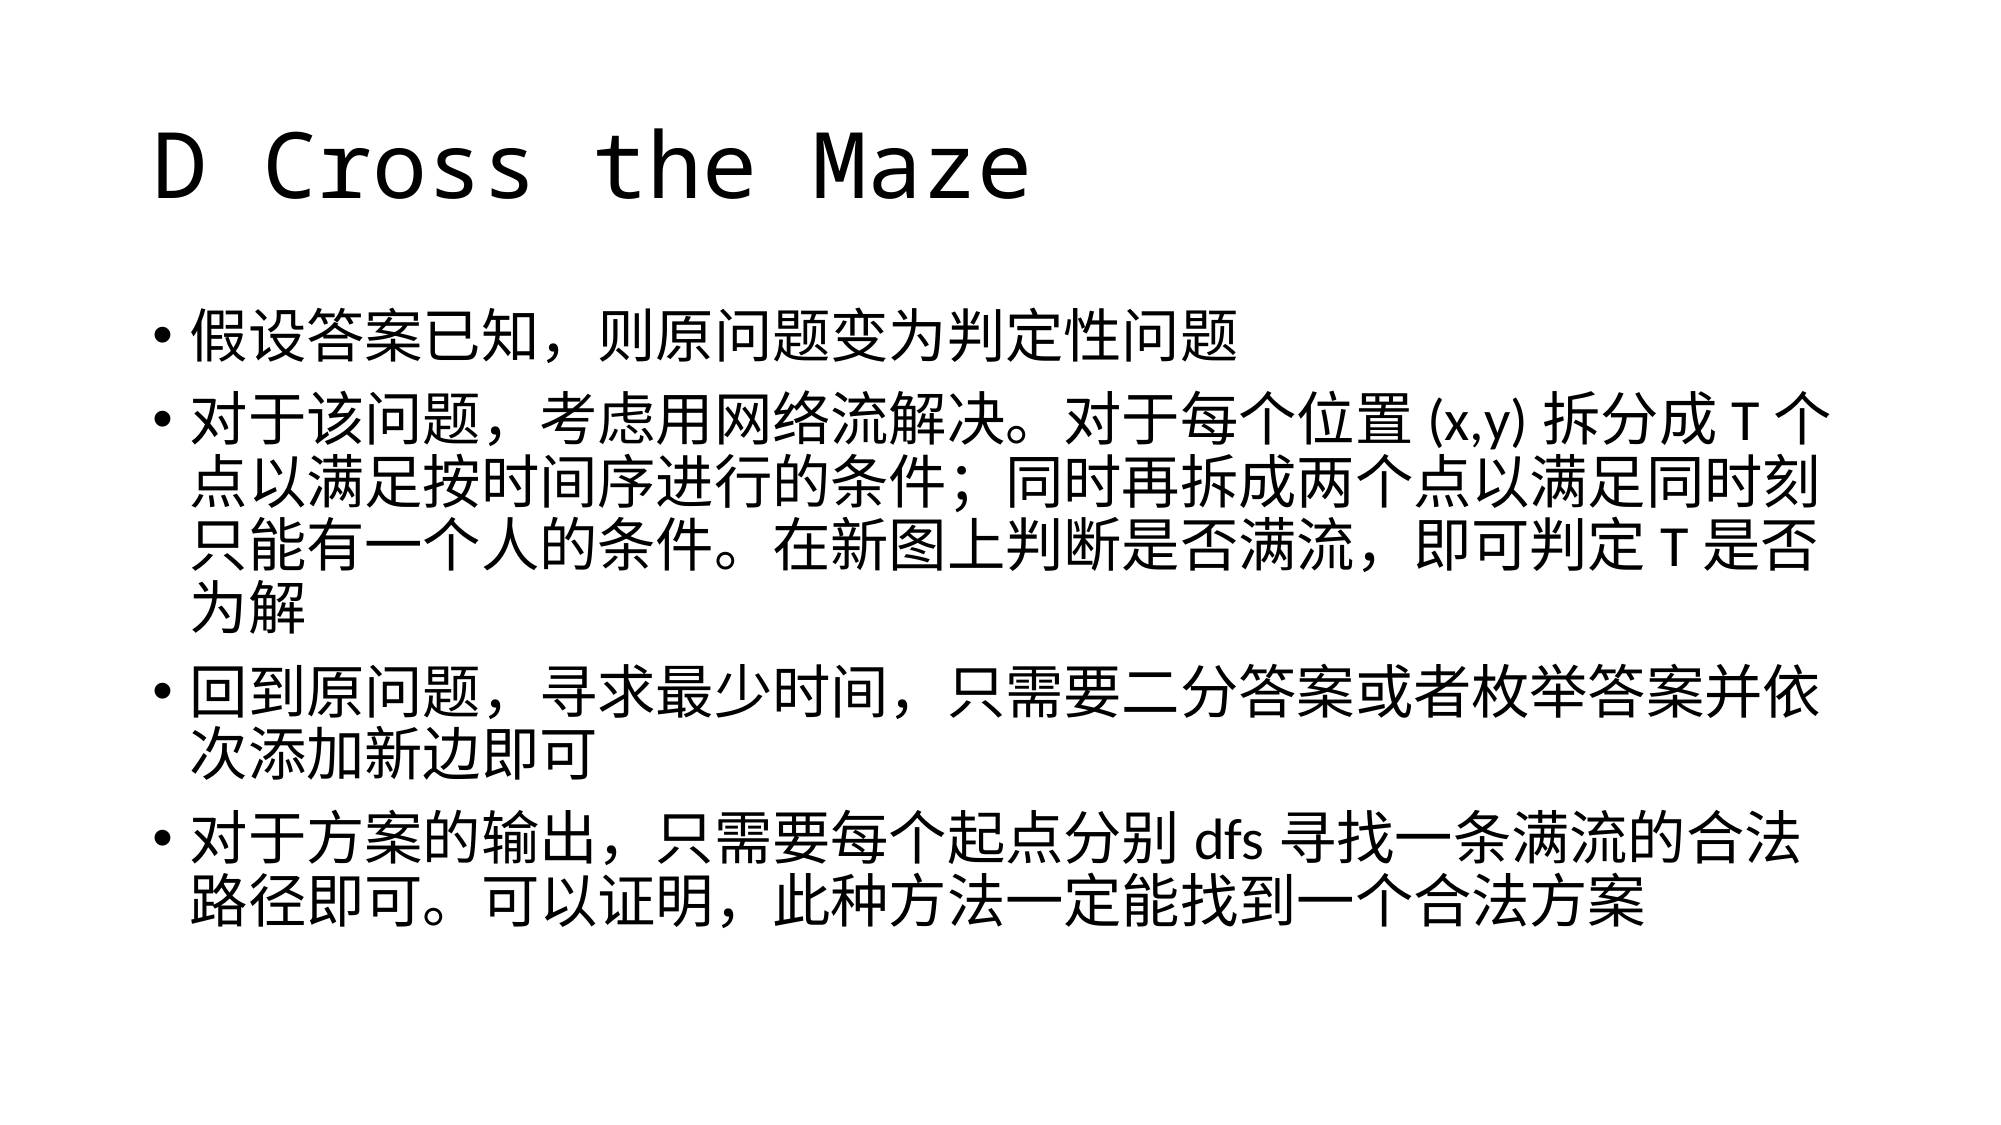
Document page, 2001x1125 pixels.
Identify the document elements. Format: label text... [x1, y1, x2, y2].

title D Cross the Maze [137, 59, 1863, 278]
list 假设答案已知，则原问题变为判定性问题 对于该问题，考虑用网络流解决。对于每个位置(x,y)拆分成T个点以满足按时间序进行的条件；同时再拆成两个点以满足同时刻只能有一个人的条件。在新图上判断是否满流，即可判定T是否为解 回到原问题，寻求最少时间，只需要二分答案或者枚举答案并依次添加新边即可 对于方案的输出，只需要每个起点分别dfs寻找一条满流的合法路径即可。可以证明，此种方法一定能找到一个合法方案 [137, 299, 1863, 1014]
